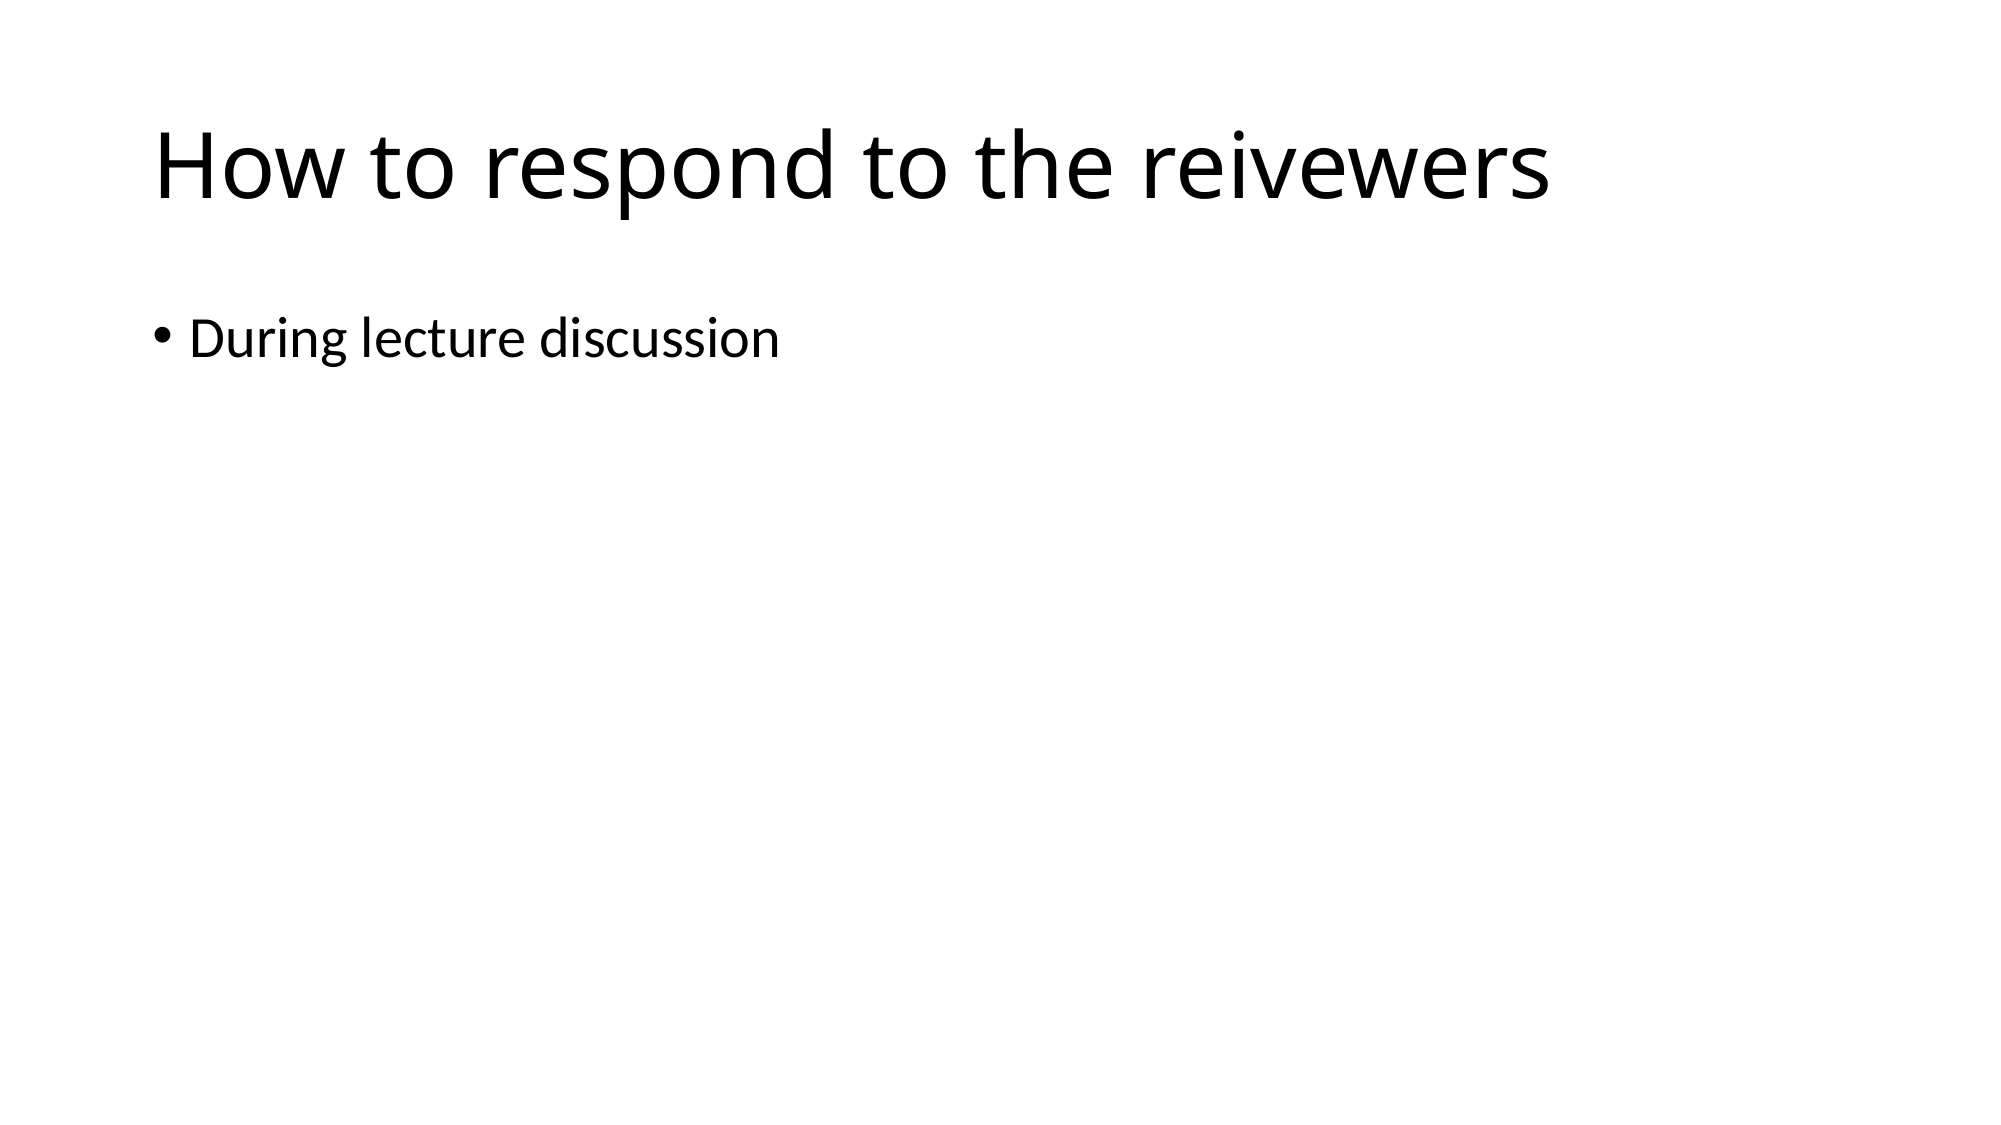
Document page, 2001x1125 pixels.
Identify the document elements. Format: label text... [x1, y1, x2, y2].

title How to respond to the reivewers [137, 59, 1863, 278]
list During lecture discussion [137, 299, 1863, 1014]
